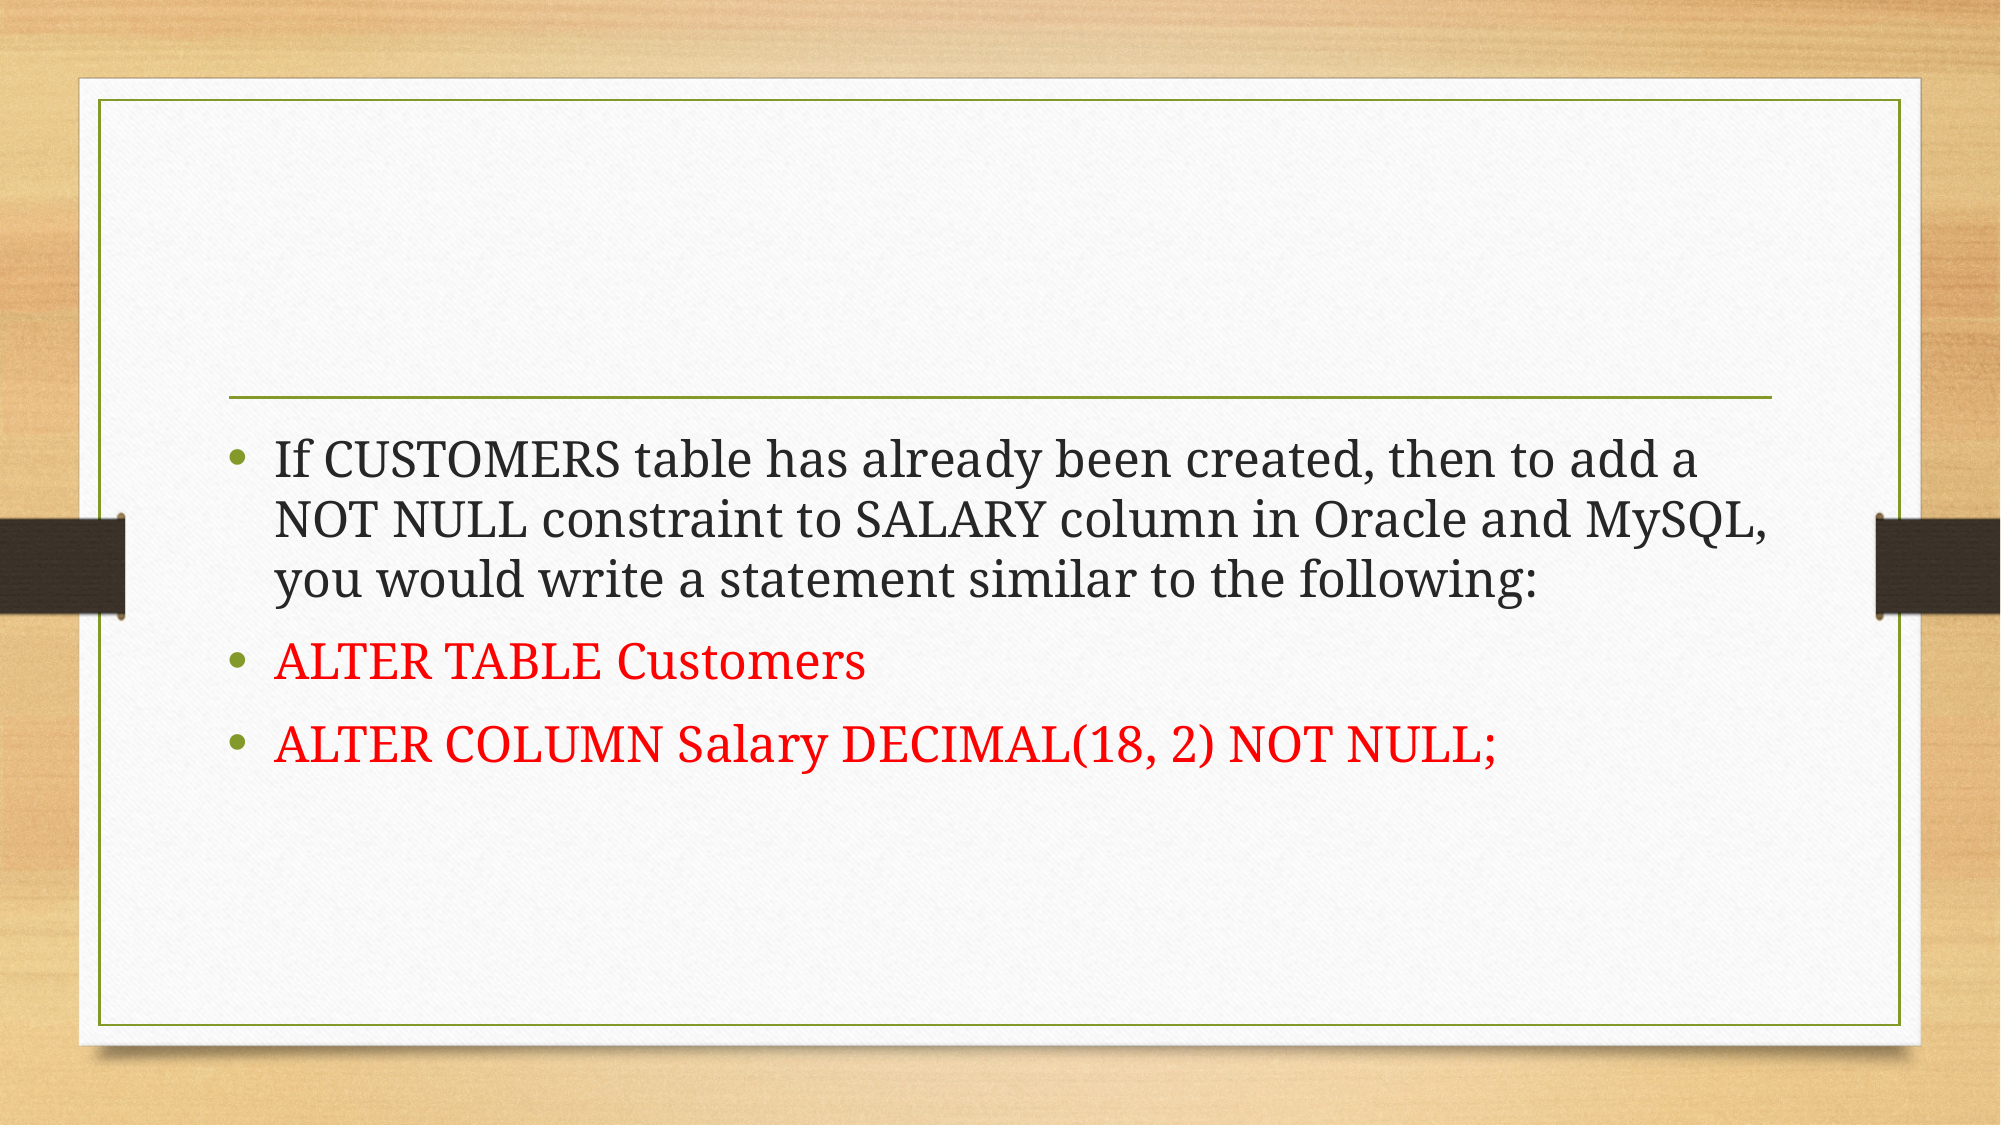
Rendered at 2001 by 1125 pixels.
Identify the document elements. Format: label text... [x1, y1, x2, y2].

list If CUSTOMERS table has already been created, then to add a NOT NULL constraint to SALARY column in Oracle and MySQL, you would write a statement similar to the following: ALTER TABLE Customers ALTER COLUMN Salary DECIMAL(18, 2) NOT NULL; [212, 419, 1788, 964]
picture [0, 0, 2001, 1125]
